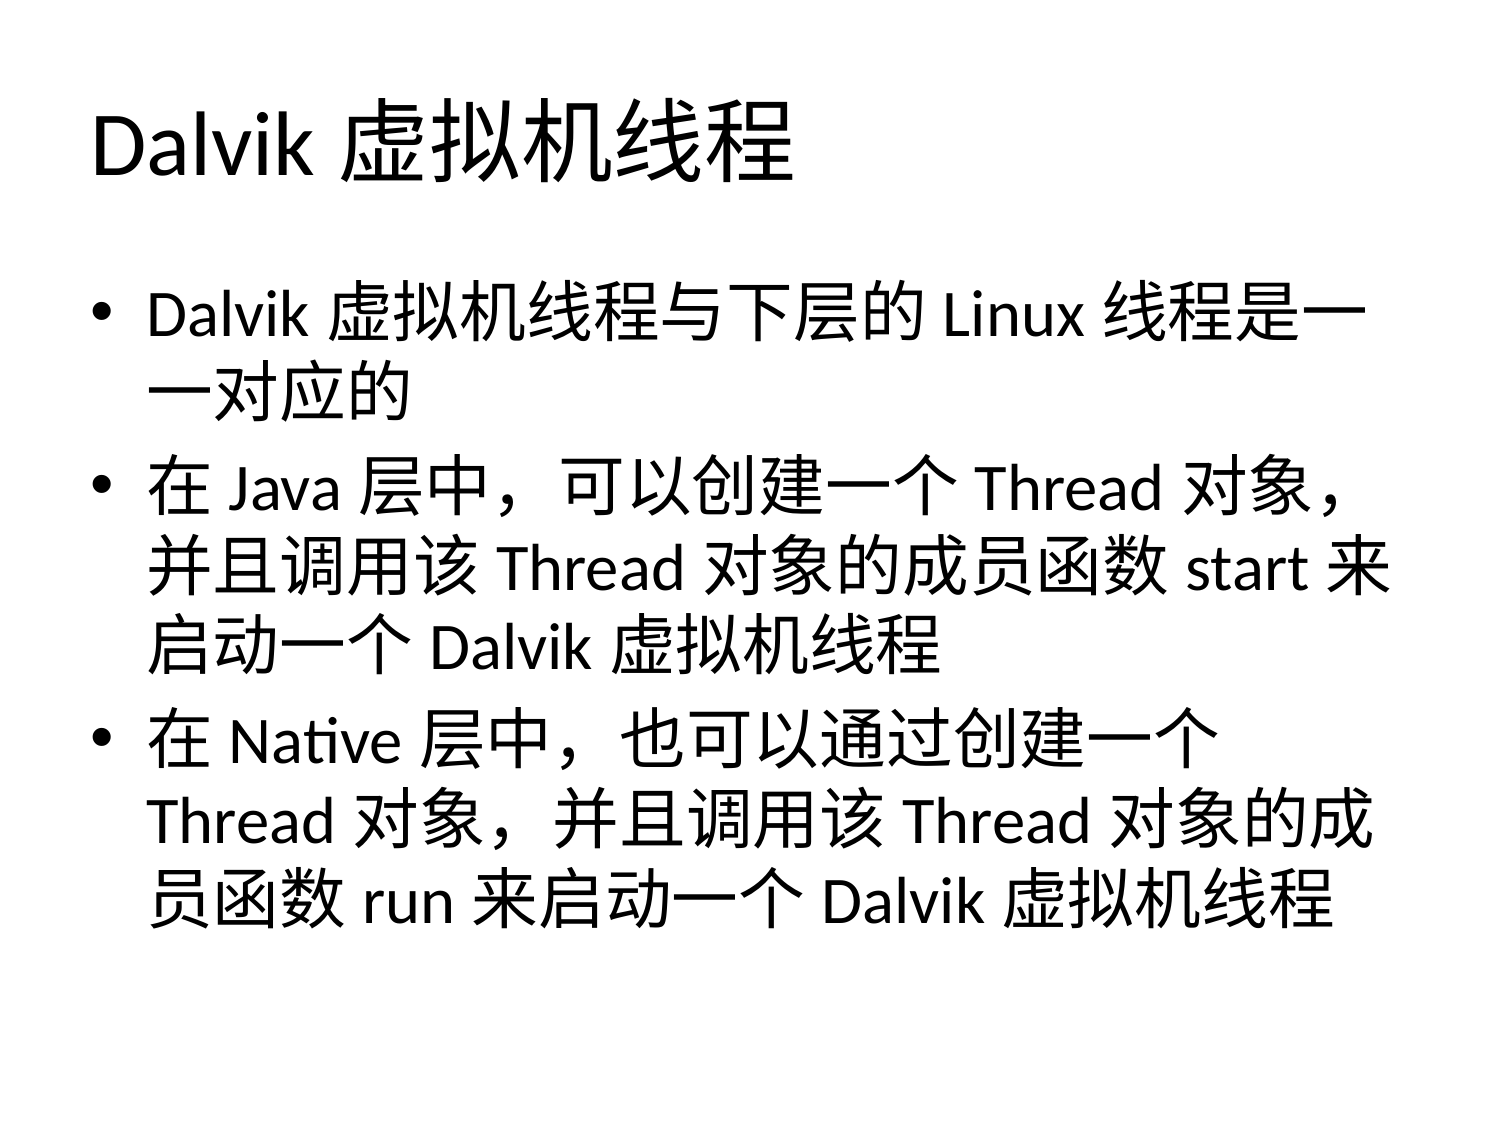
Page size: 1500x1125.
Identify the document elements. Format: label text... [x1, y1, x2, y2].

title Dalvik虚拟机线程 [75, 45, 1425, 233]
list Dalvik虚拟机线程与下层的Linux线程是一一对应的 在Java层中，可以创建一个Thread对象，并且调用该Thread对象的成员函数start来启动一个Dalvik虚拟机线程 在Native层中，也可以通过创建一个Thread对象，并且调用该Thread对象的成员函数run来启动一个Dalvik虚拟机线程 [75, 262, 1425, 1005]
